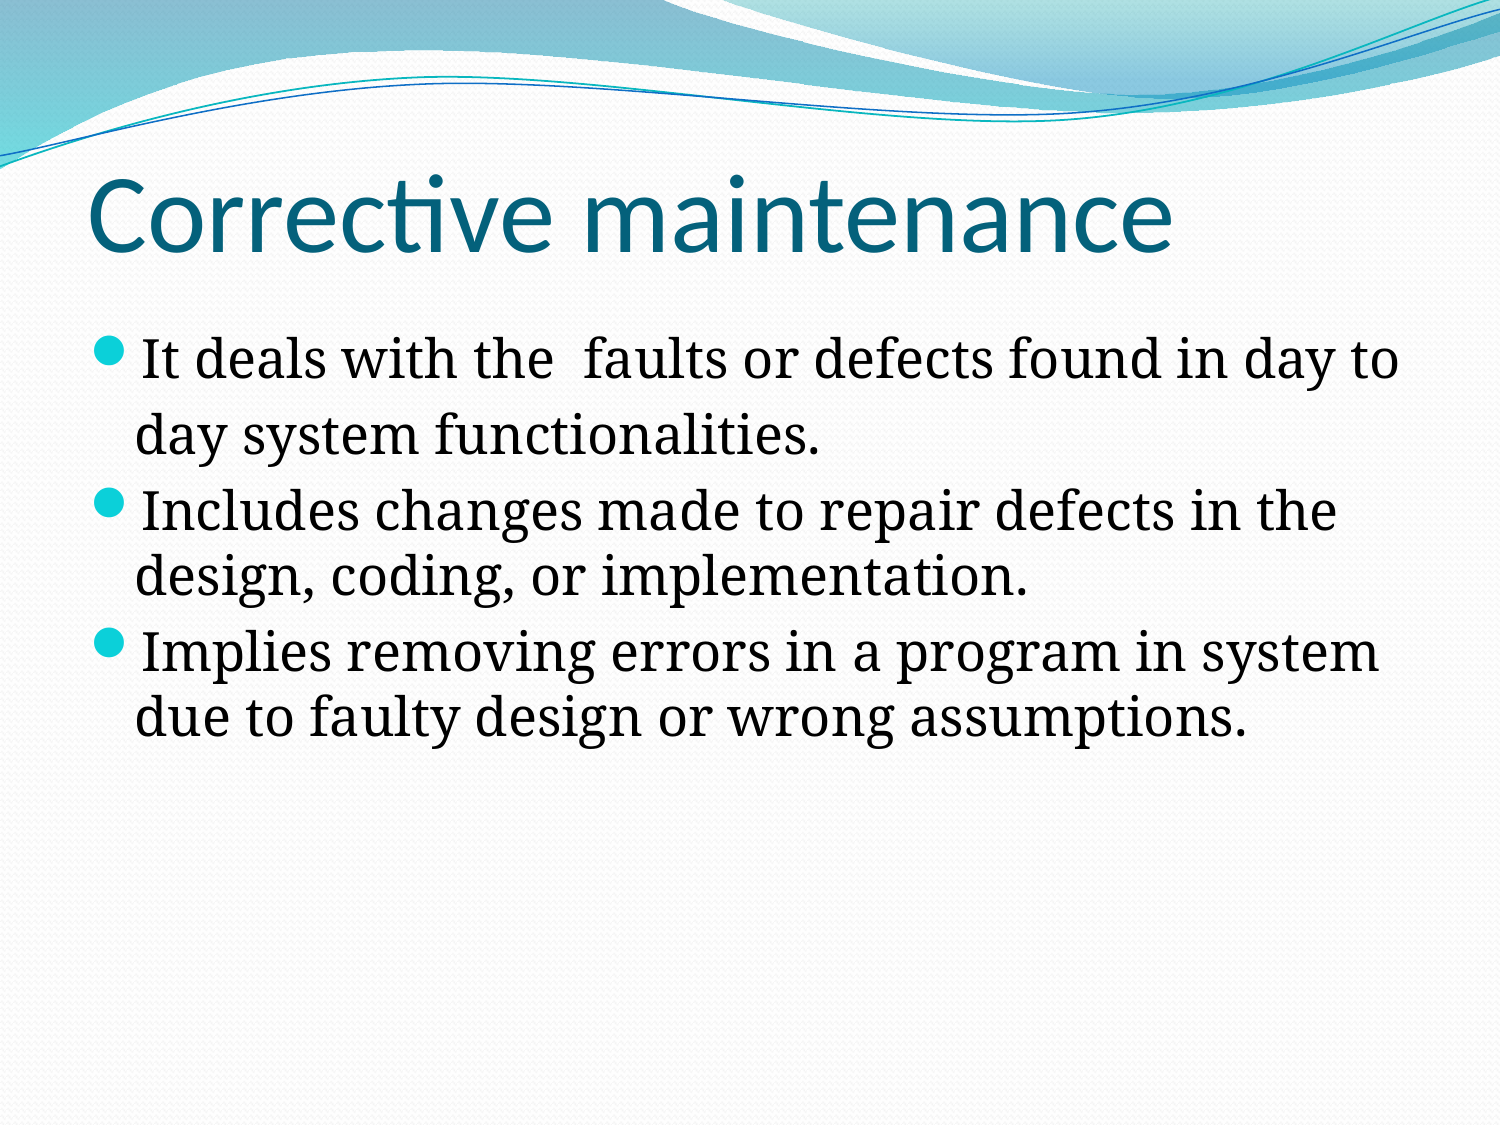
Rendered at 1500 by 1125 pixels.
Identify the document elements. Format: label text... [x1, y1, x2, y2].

list It deals with the faults or defects found in day to day system functionalities. Includes changes made to repair defects in the design, coding, or implementation. Implies removing errors in a program in system due to faulty design or wrong assumptions. [75, 317, 1425, 1038]
title Corrective maintenance [87, 99, 1438, 275]
